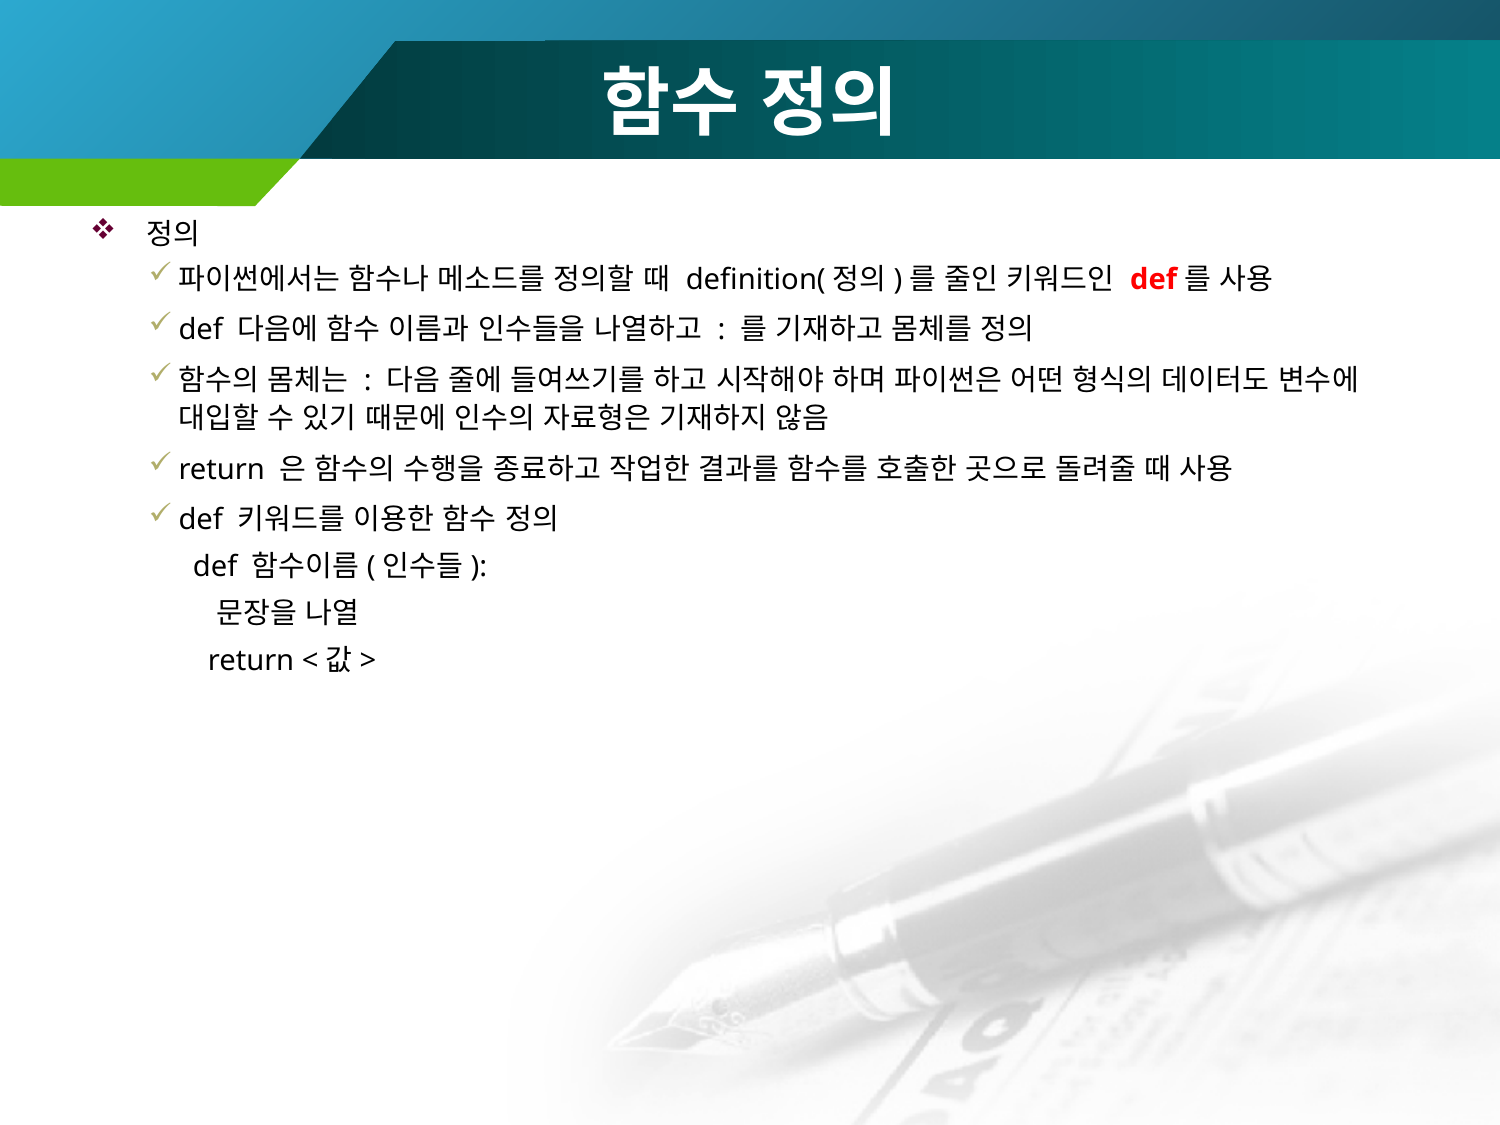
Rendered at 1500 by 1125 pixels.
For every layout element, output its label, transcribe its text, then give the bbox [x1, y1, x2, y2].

list 정의 파이썬에서는 함수나 메소드를 정의할 때 definition(정의)를 줄인 키워드인 def를 사용 def 다음에 함수 이름과 인수들을 나열하고 : 를 기재하고 몸체를 정의 함수의 몸체는 : 다음 줄에 들여쓰기를 하고 시작해야 하며 파이썬은 어떤 형식의 데이터도 변수에 대입할 수 있기 때문에 인수의 자료형은 기재하지 않음 return 은 함수의 수행을 종료하고 작업한 결과를 함수를 호출한 곳으로 돌려줄 때 사용 def 키워드를 이용한 함수 정의 def 함수이름(인수들): 문장을 나열 return <값> [74, 207, 1434, 941]
picture [490, 448, 1500, 1125]
title 함수 정의 [0, 36, 1500, 163]
